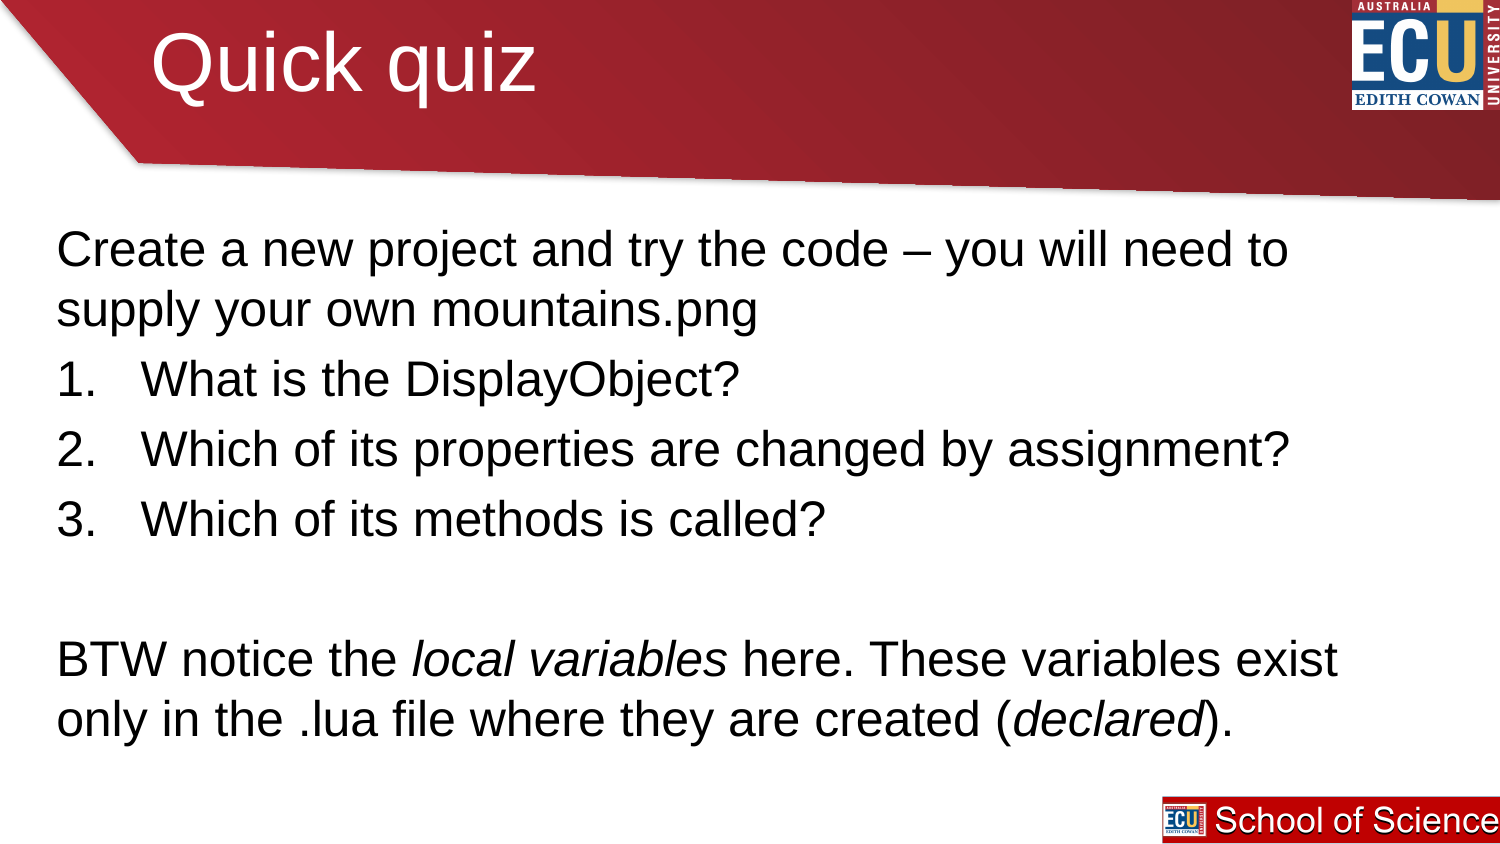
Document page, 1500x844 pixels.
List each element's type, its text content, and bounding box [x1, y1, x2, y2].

picture [1162, 796, 1500, 844]
list Create a new project and try the code – you will need to supply your own mountains.png What is the DisplayObject? Which of its properties are changed by assignment? Which of its methods is called? BTW notice the local variables here. These variables exist only in the .lua file where they are created (declared). [41, 209, 1459, 812]
picture [1352, 0, 1500, 110]
title Quick quiz [135, 14, 1282, 103]
